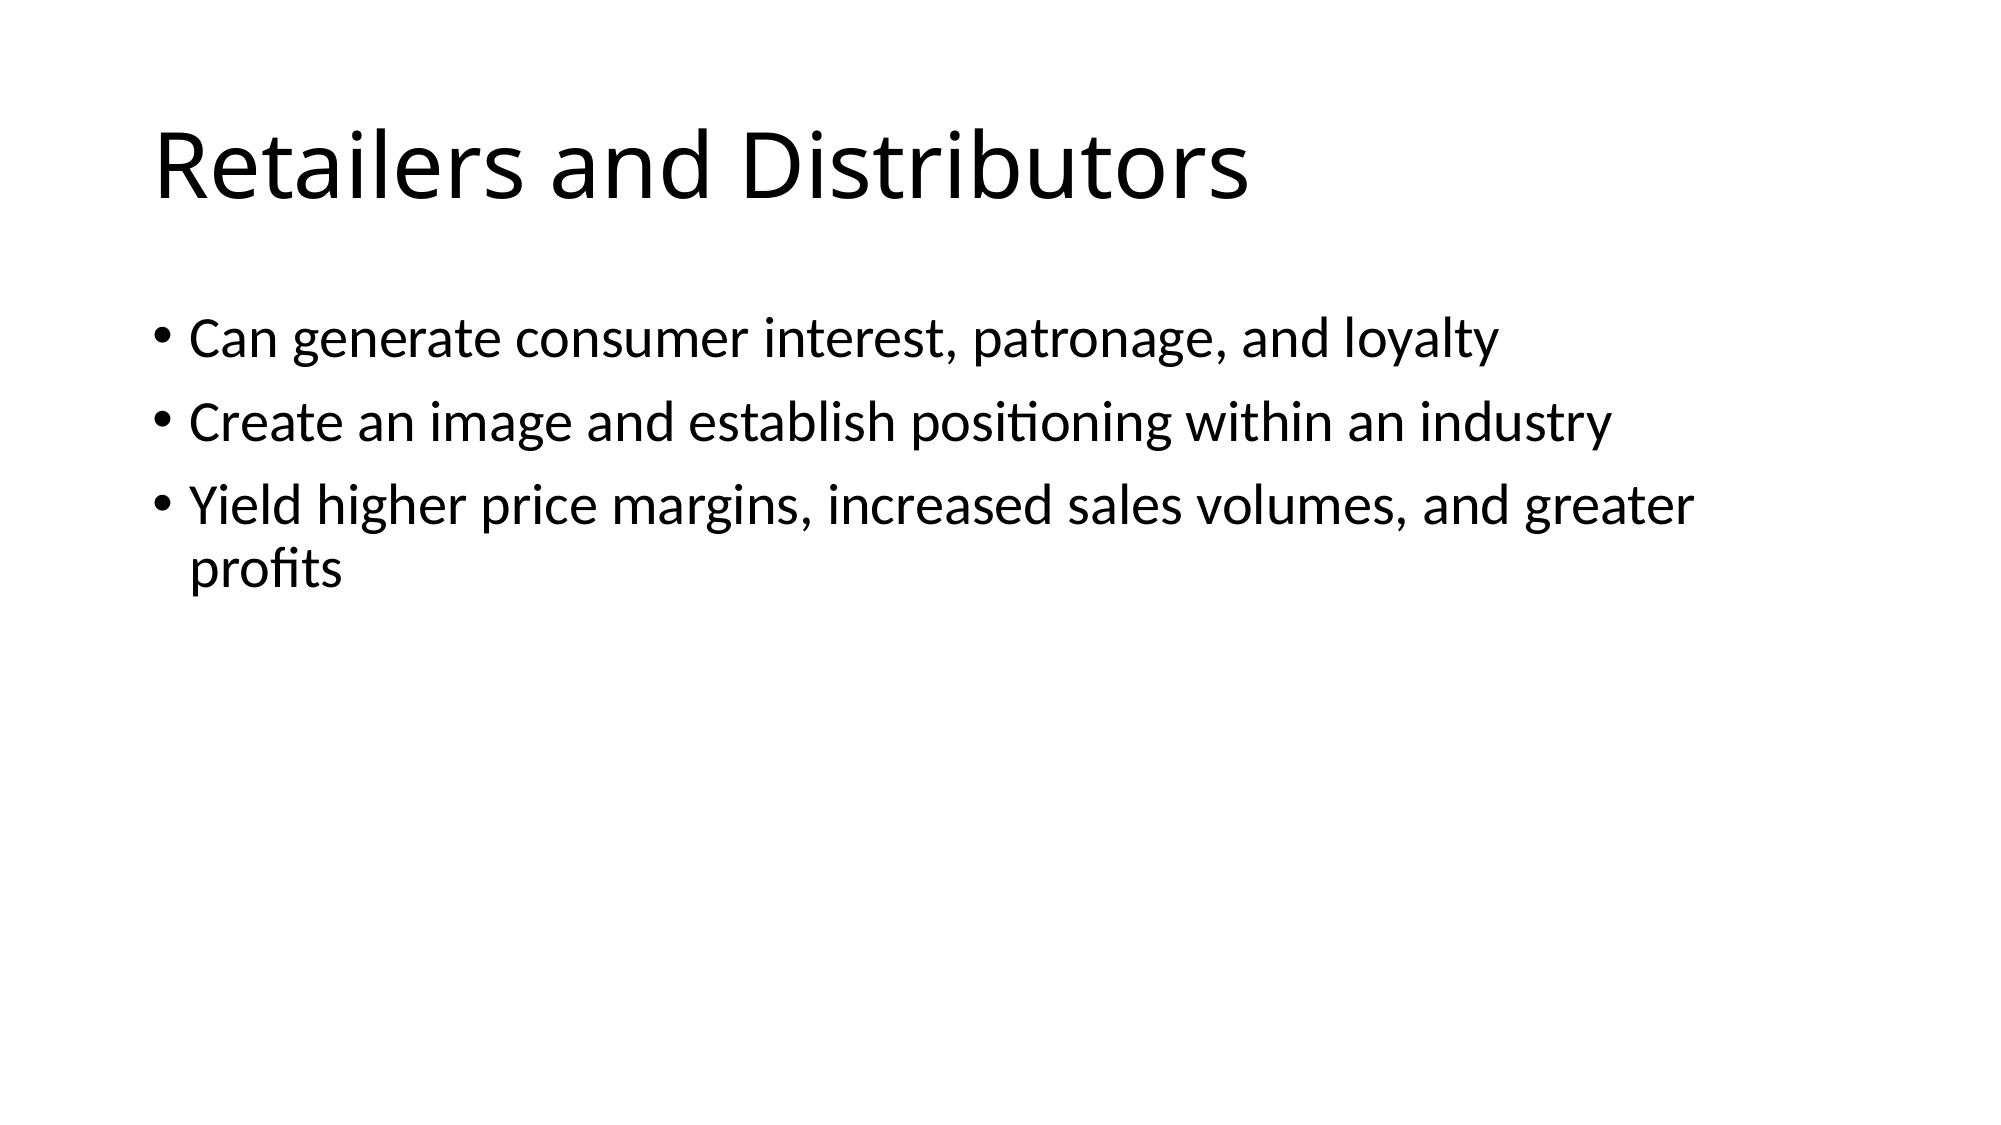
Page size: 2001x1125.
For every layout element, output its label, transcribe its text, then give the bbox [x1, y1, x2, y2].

list Can generate consumer interest, patronage, and loyalty Create an image and establish positioning within an industry Yield higher price margins, increased sales volumes, and greater profits [137, 299, 1863, 1014]
title Retailers and Distributors [137, 59, 1863, 278]
